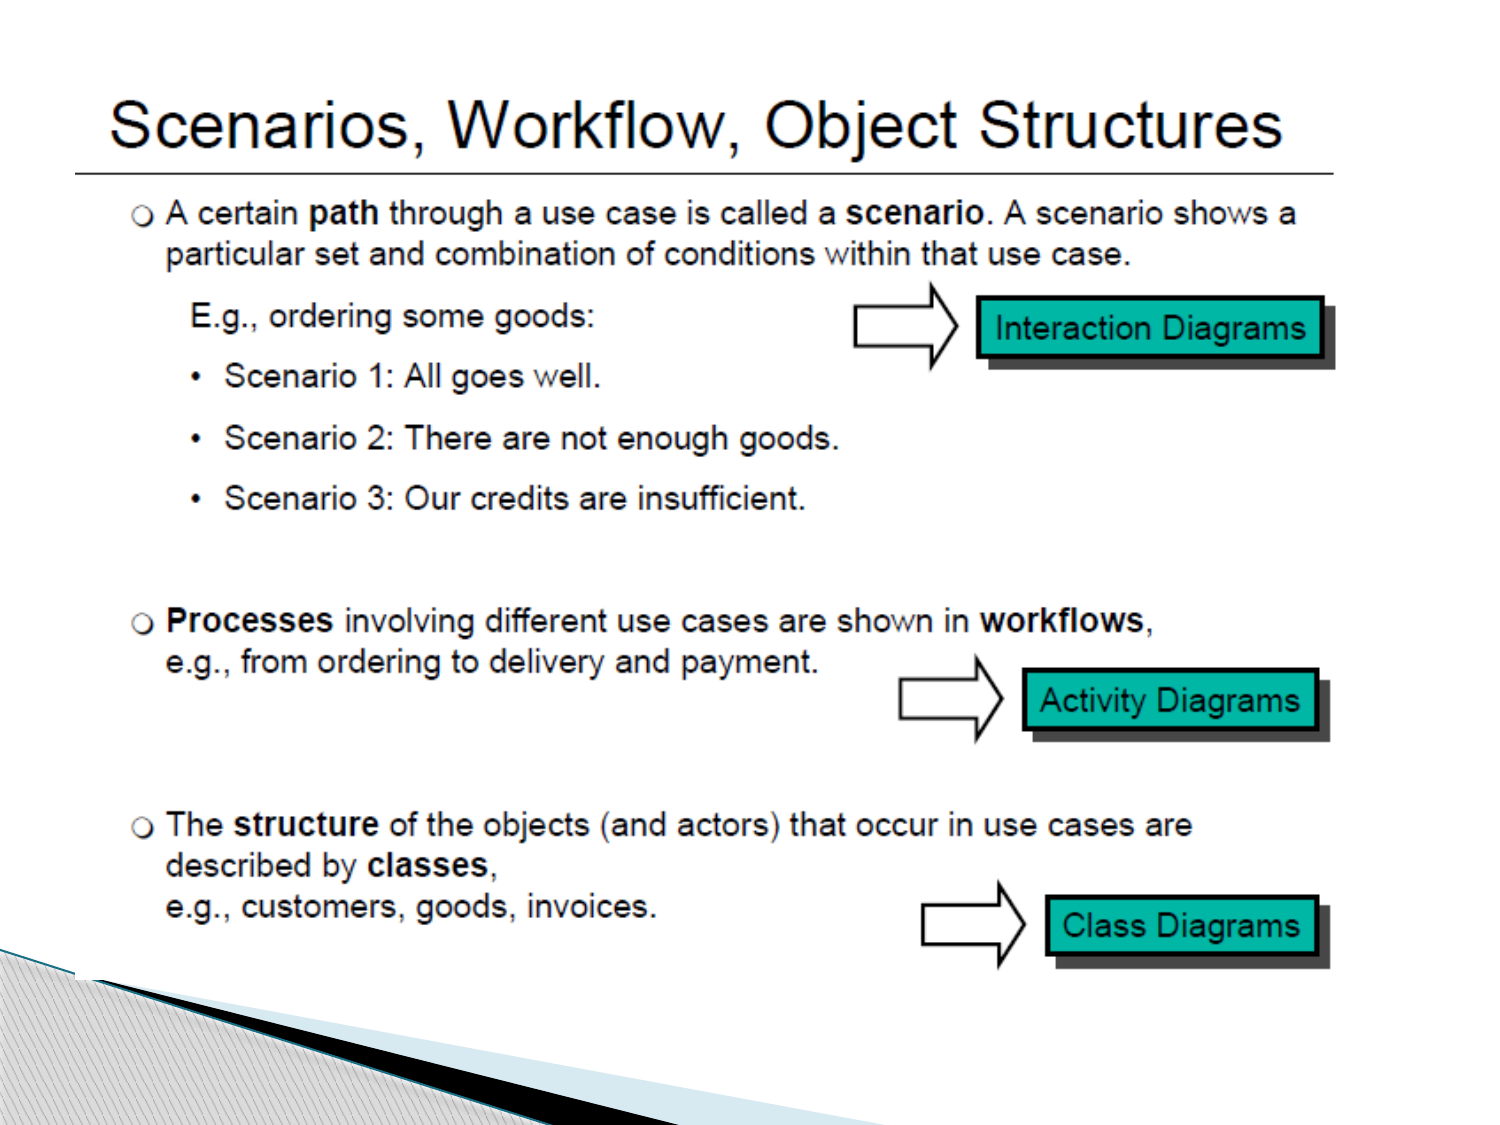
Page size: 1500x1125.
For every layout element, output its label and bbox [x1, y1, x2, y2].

picture [74, 74, 1351, 981]
